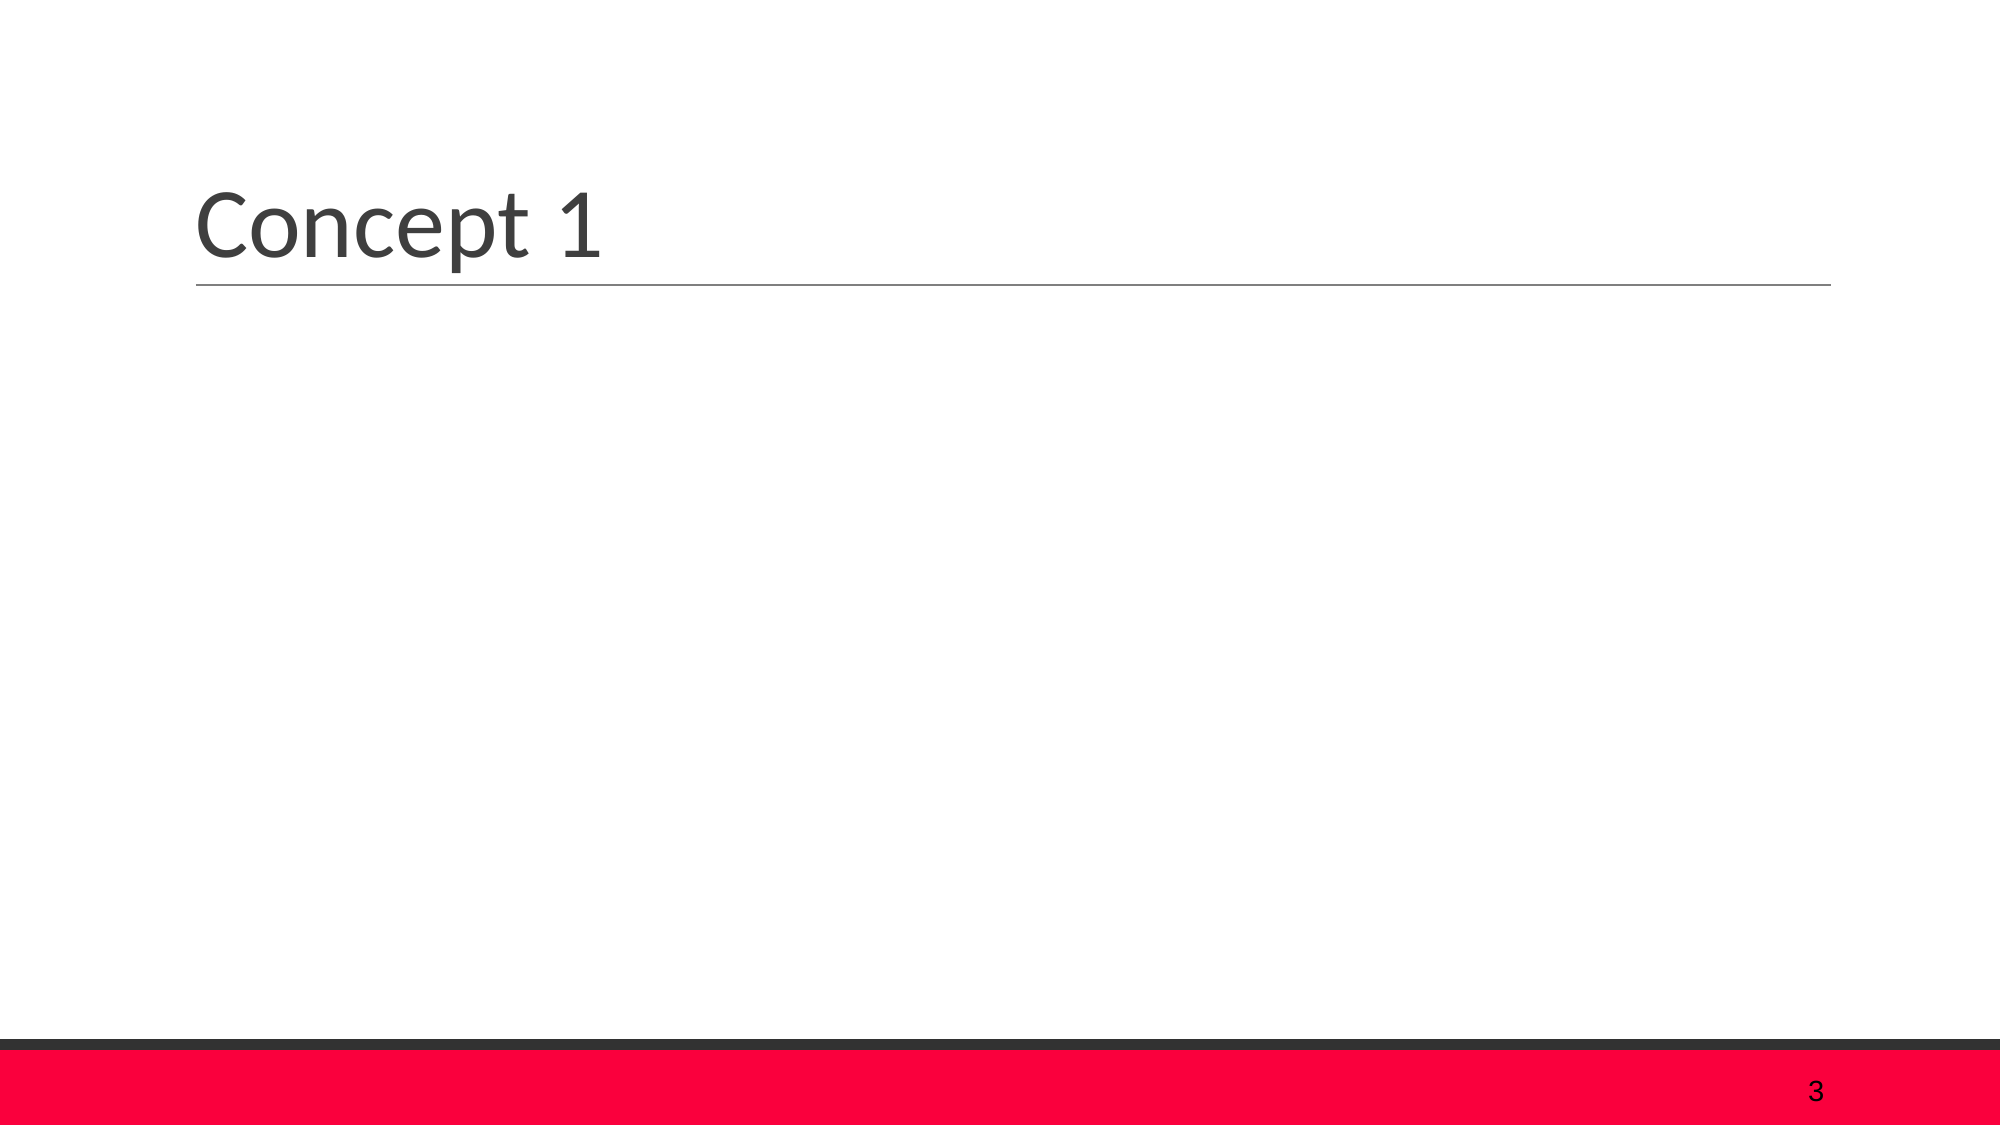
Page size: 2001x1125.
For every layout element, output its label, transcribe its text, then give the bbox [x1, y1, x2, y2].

slide_number 3 [1624, 1059, 1840, 1120]
title Concept 1 [180, 47, 1830, 285]
